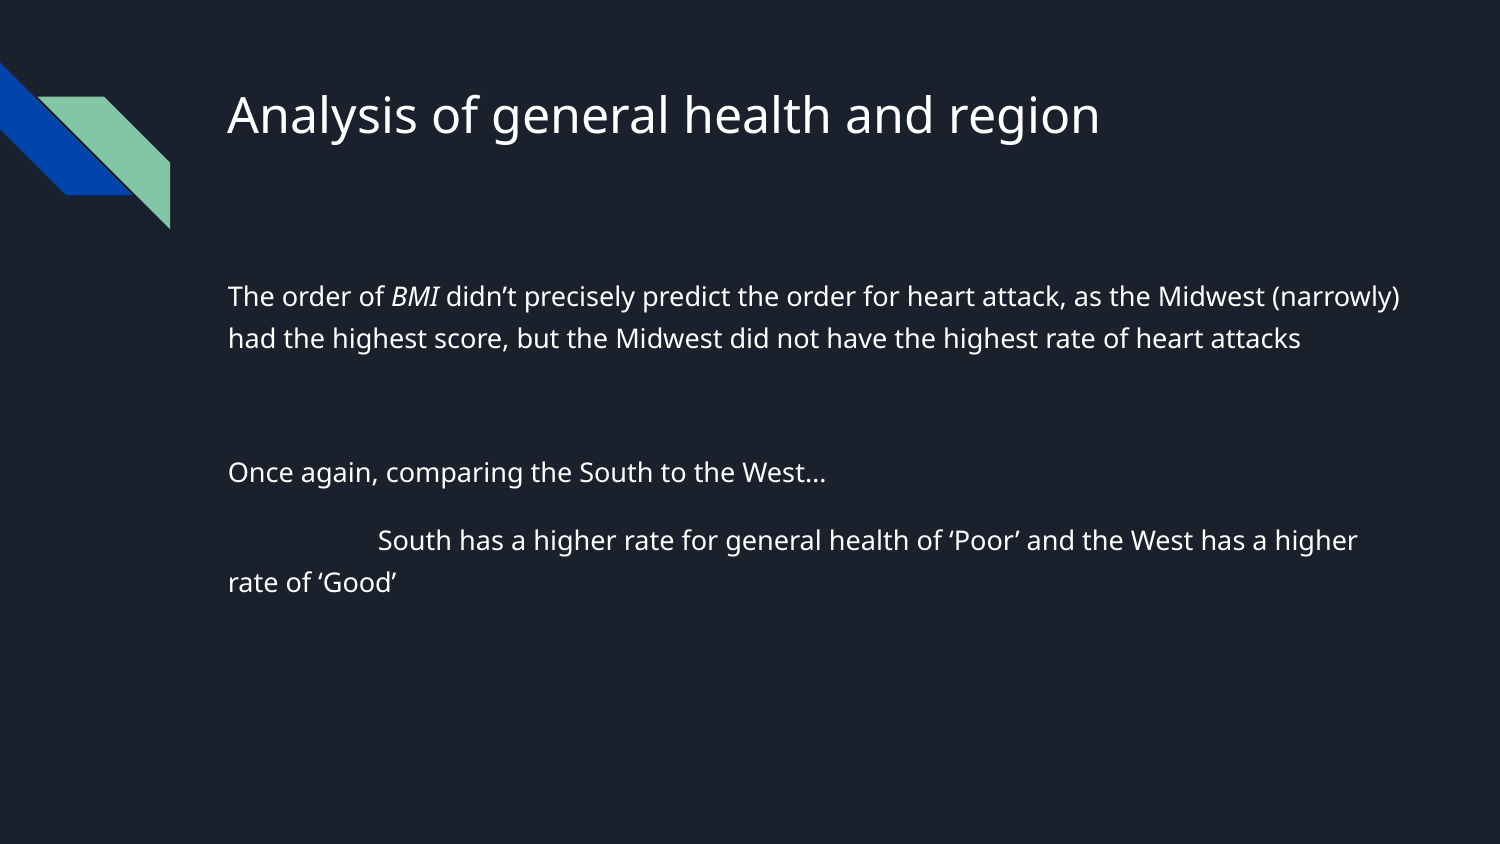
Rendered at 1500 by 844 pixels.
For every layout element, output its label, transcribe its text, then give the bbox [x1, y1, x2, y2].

list The order of BMI didn’t precisely predict the order for heart attack, as the Midwest (narrowly) had the highest score, but the Midwest did not have the highest rate of heart attacks Once again, comparing the South to the West… South has a higher rate for general health of ‘Poor’ and the West has a higher rate of ‘Good’ [212, 257, 1426, 735]
title Analysis of general health and region [212, 64, 1368, 215]
